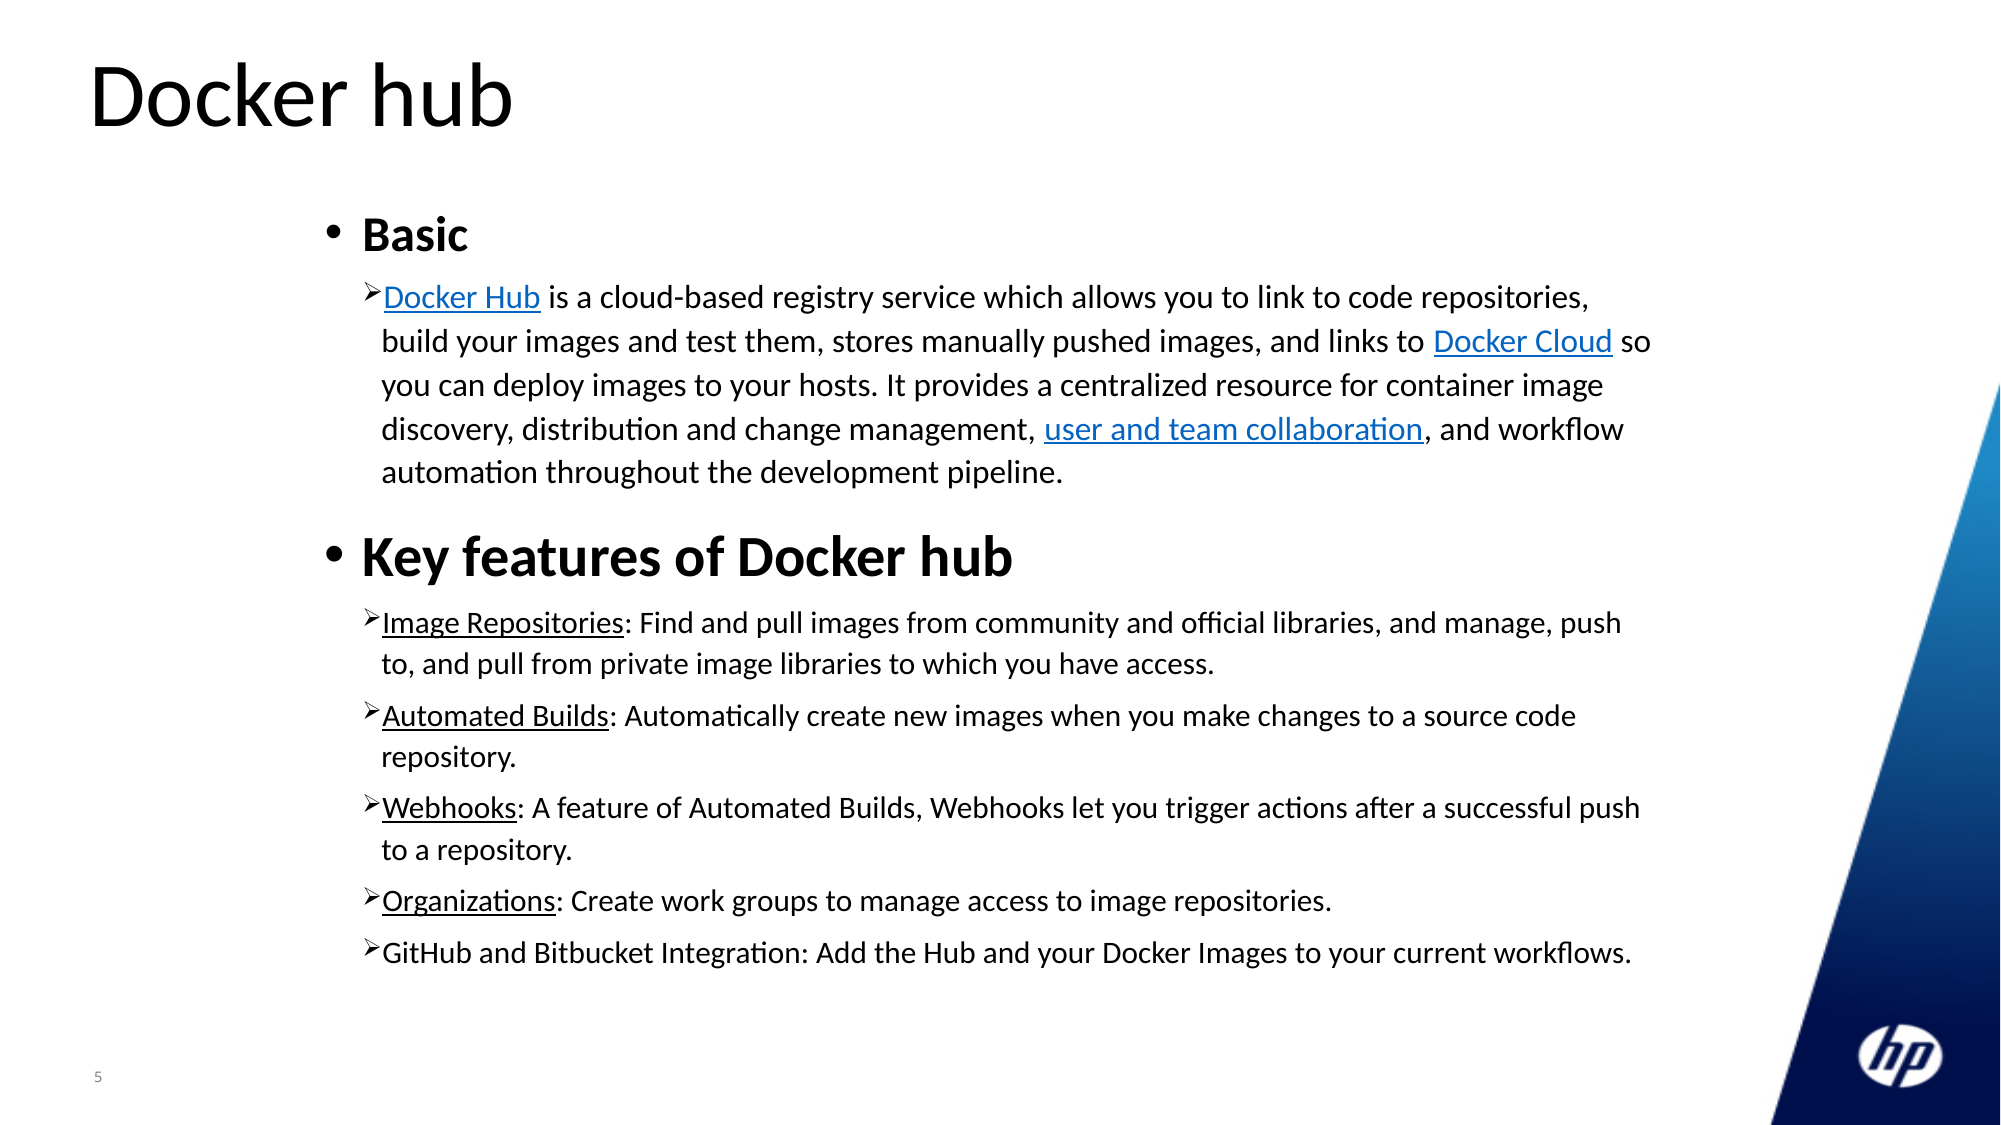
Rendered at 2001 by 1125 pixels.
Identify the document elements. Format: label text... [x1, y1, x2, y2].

picture [0, 0, 2001, 1125]
list Basic Docker Hub is a cloud-based registry service which allows you to link to code repositories, build your images and test them, stores manually pushed images, and links to Docker Cloud so you can deploy images to your hosts. It provides a centralized resource for container image discovery, distribution and change management, user and team collaboration, and workflow automation throughout the development pipeline. Key features of Docker hub Image Repositories: Find and pull images from community and official libraries, and manage, push to, and pull from private image libraries to which you have access. Automated Builds: Automatically create new images when you make changes to a source code repository. Webhooks: A feature of Automated Builds, Webhooks let you trigger actions after a successful push to a repository. Organizations: Create work groups to manage access to image repositories. GitHub and Bitbucket Integration: Add the Hub and your Docker Images to your current workflows. [309, 187, 1680, 1107]
title Docker hub [74, 68, 1907, 142]
